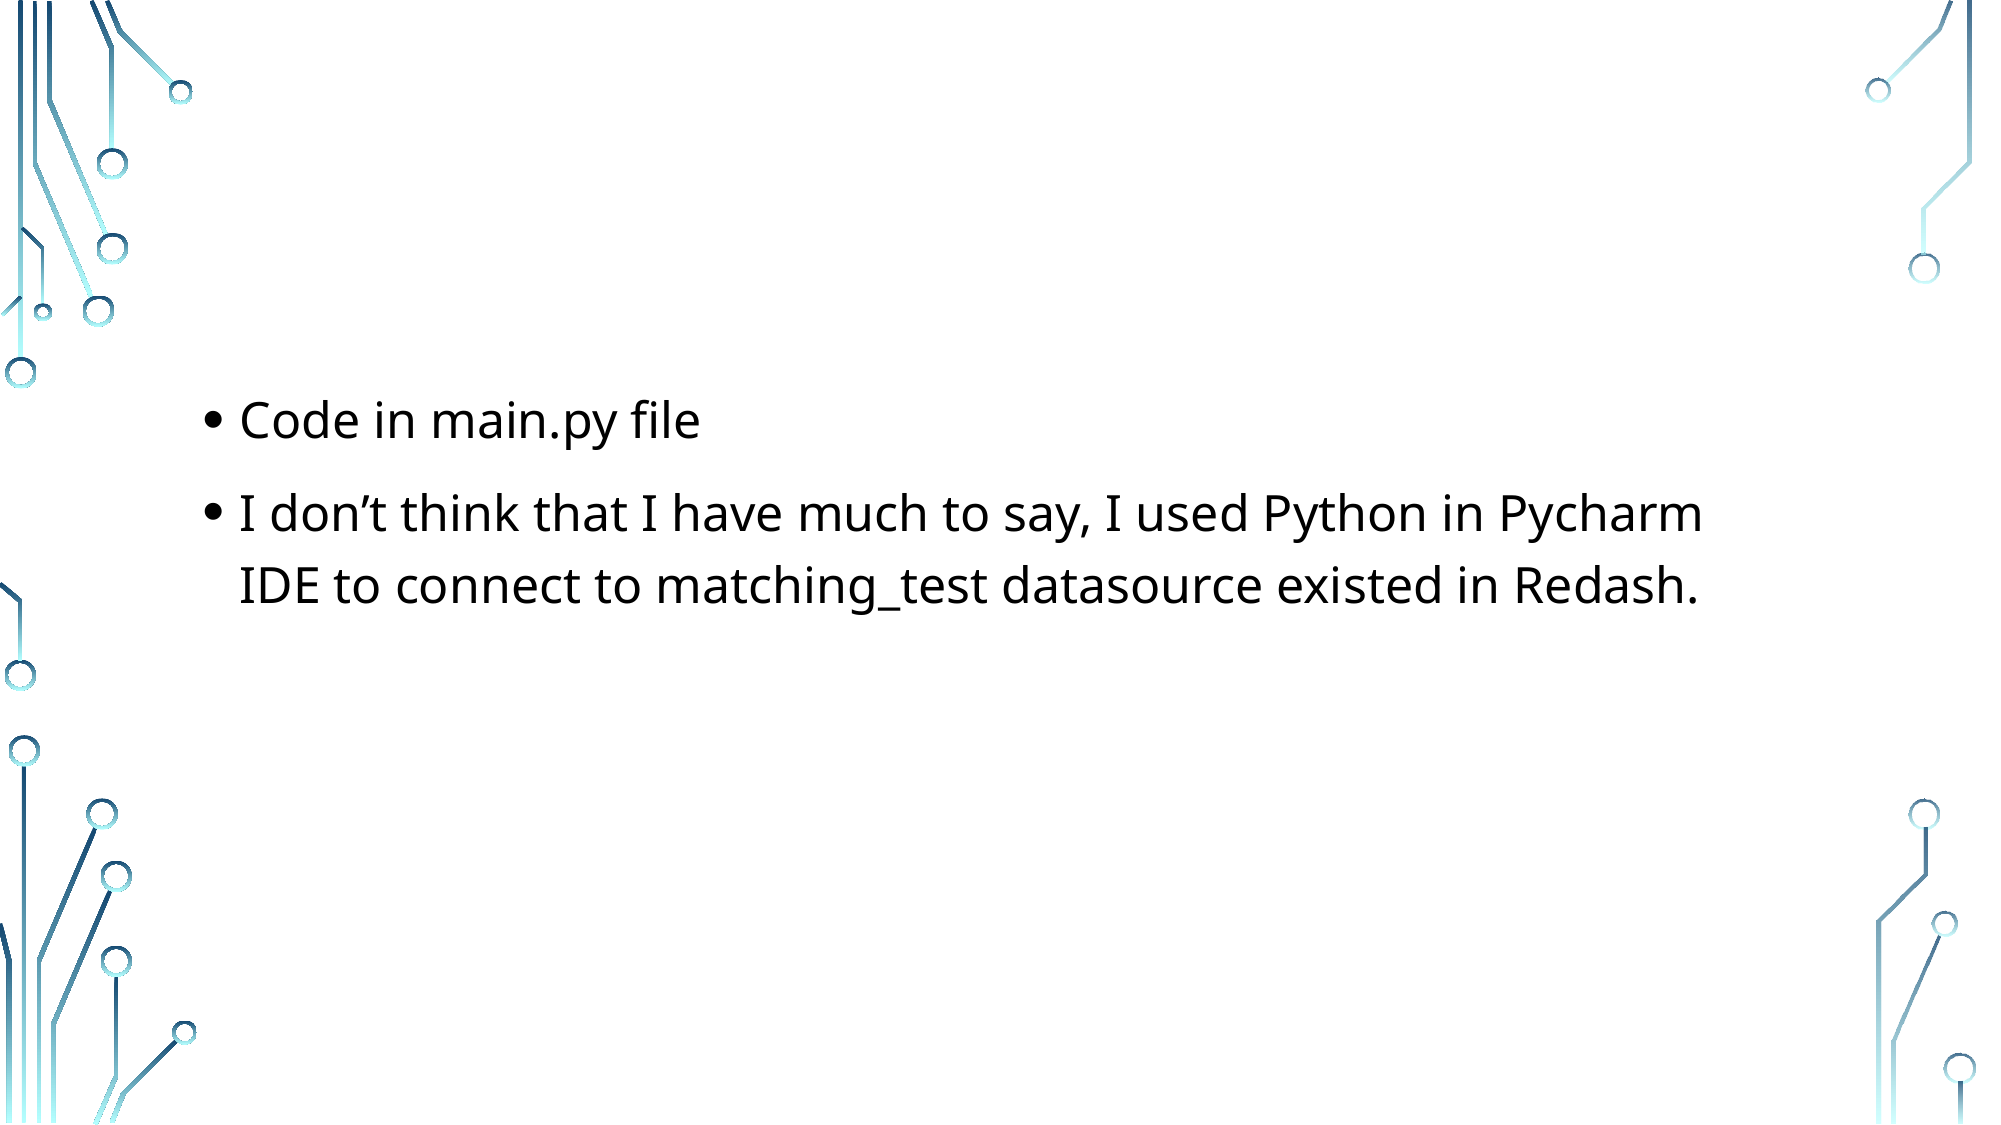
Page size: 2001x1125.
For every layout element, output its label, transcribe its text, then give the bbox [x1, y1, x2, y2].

list Code in main.py file I don’t think that I have much to say, I used Python in Pycharm IDE to connect to matching_test datasource existed in Redash. [187, 369, 1813, 950]
